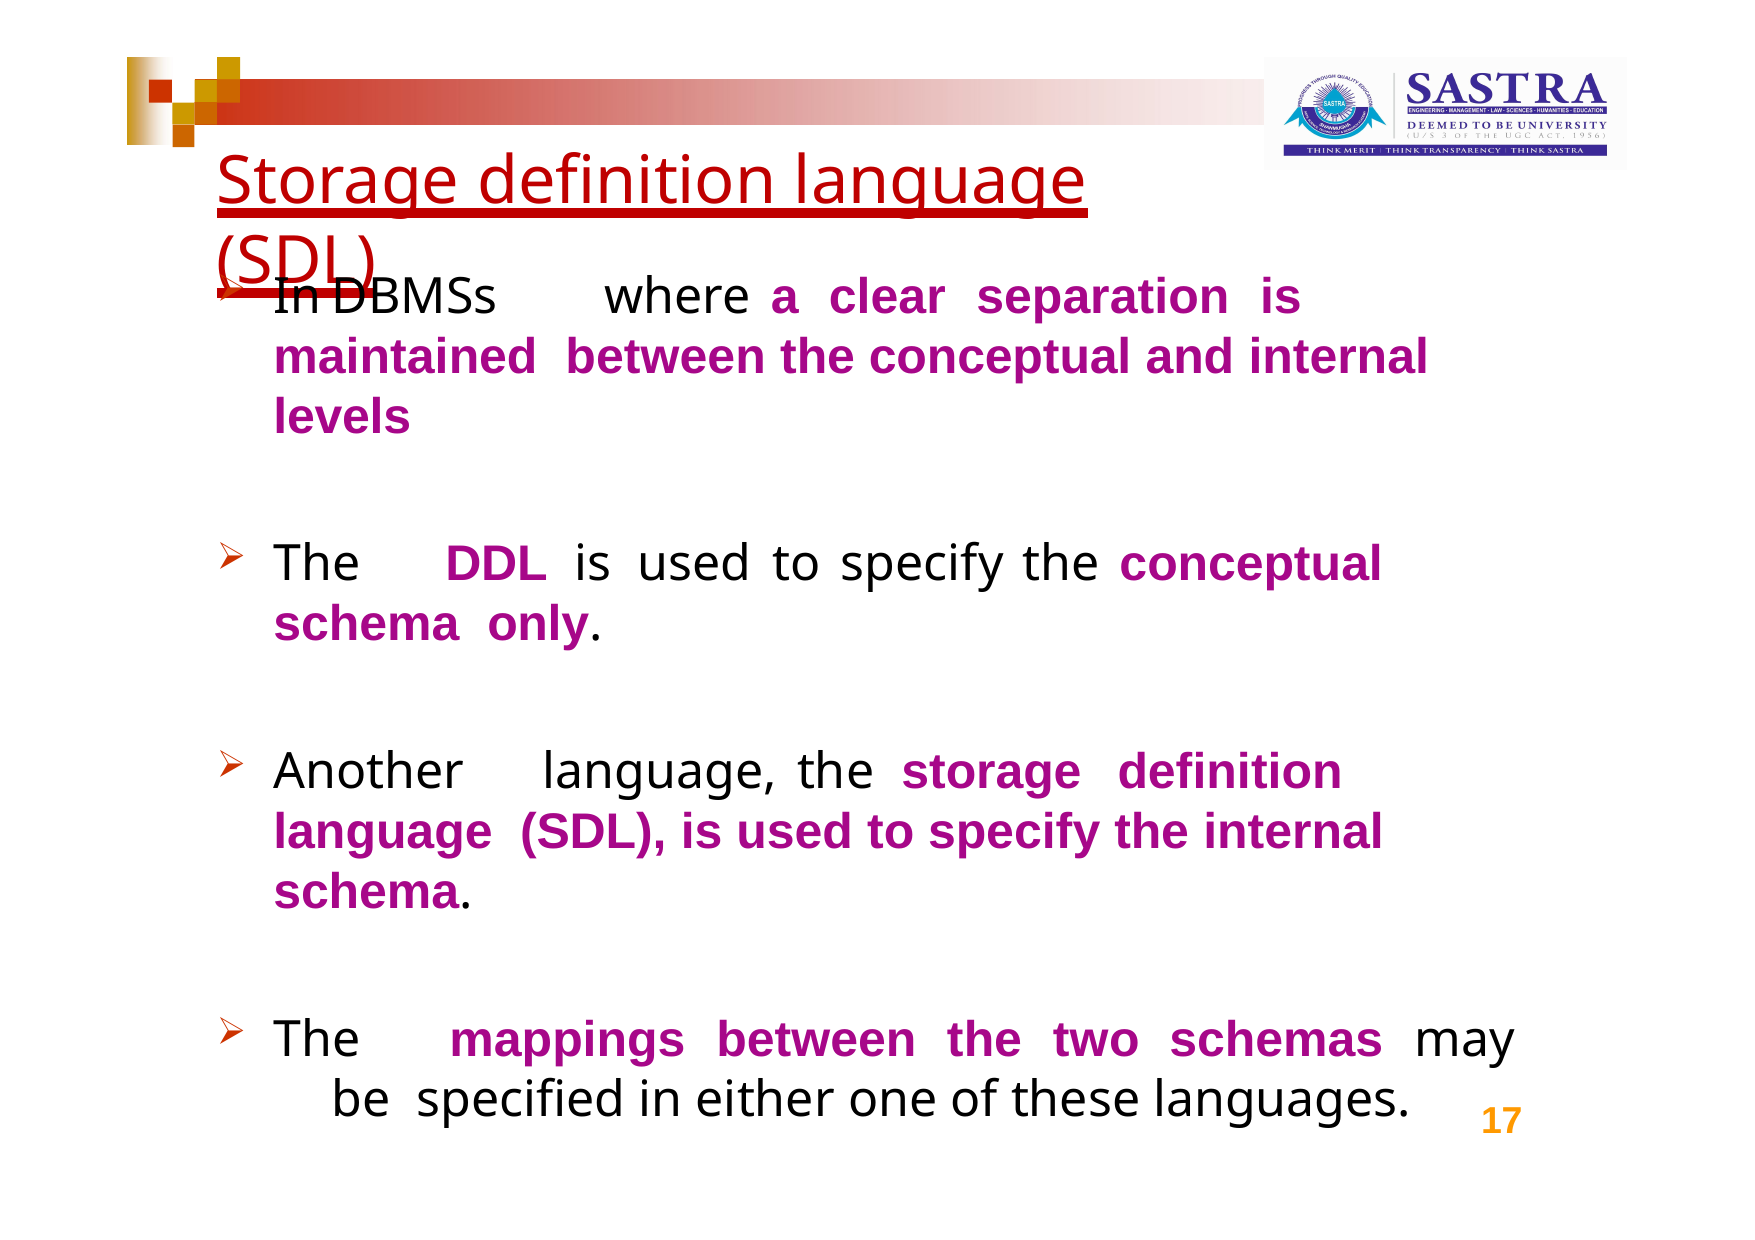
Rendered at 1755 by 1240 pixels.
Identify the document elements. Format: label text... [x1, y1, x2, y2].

slide_number 17 [1474, 1127, 1530, 1240]
title Storage definition language (SDL) [214, 134, 1221, 261]
picture [217, 57, 1627, 170]
text_box In DBMSs where a clear separation is maintained between the conceptual and internal levels The DDL is used to specify the conceptual schema only. Another language, the storage definition language (SDL), is used to specify the internal schema. The mappings between the two schemas may be specified in either one of these languages. [214, 261, 1540, 1127]
picture [127, 57, 173, 145]
